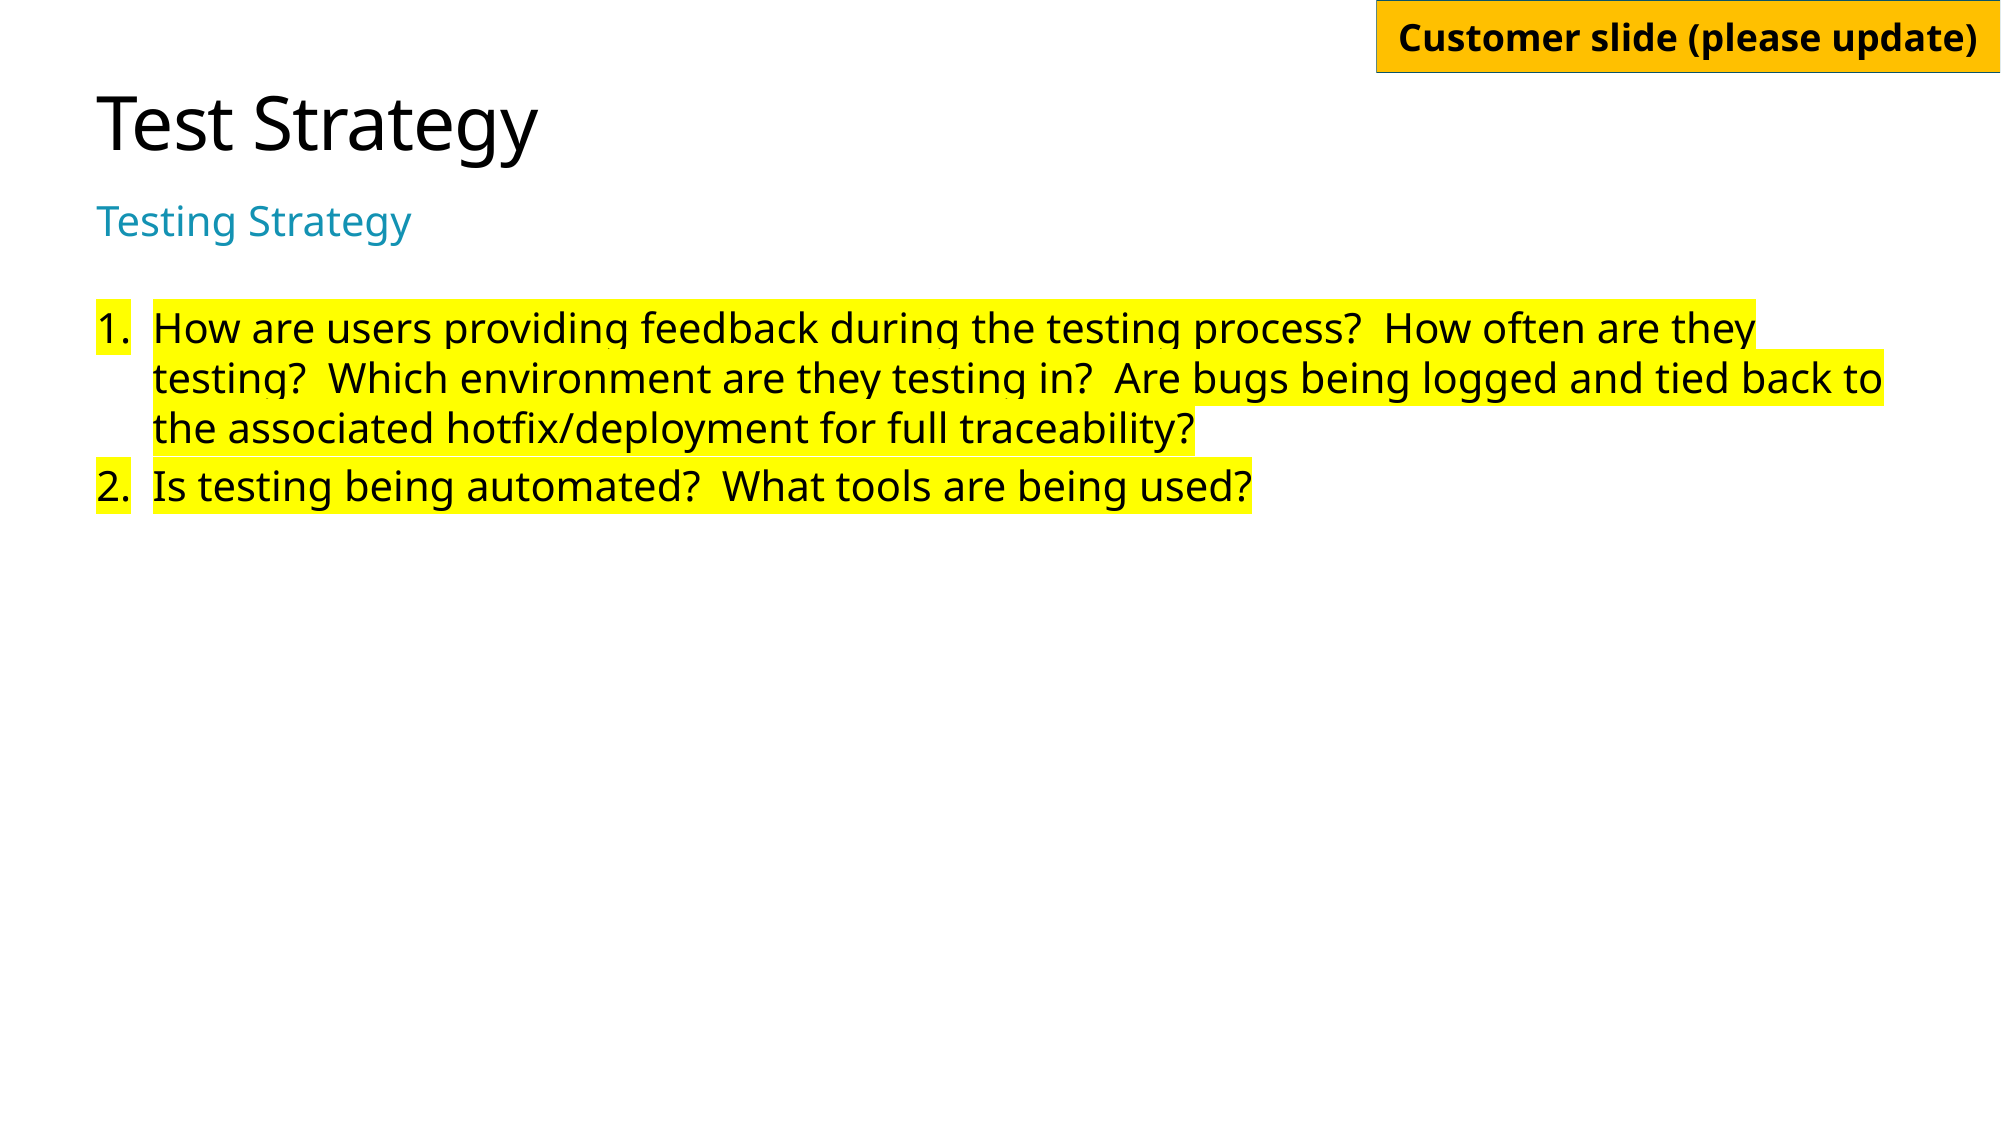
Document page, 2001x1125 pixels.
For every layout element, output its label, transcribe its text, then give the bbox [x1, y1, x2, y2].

list How are users providing feedback during the testing process? How often are they testing? Which environment are they testing in? Are bugs being logged and tied back to the associated hotfix/deployment for full traceability? Is testing being automated? What tools are being used? [96, 301, 1904, 575]
list Testing Strategy [96, 195, 1904, 246]
title Test Strategy [96, 75, 1904, 166]
